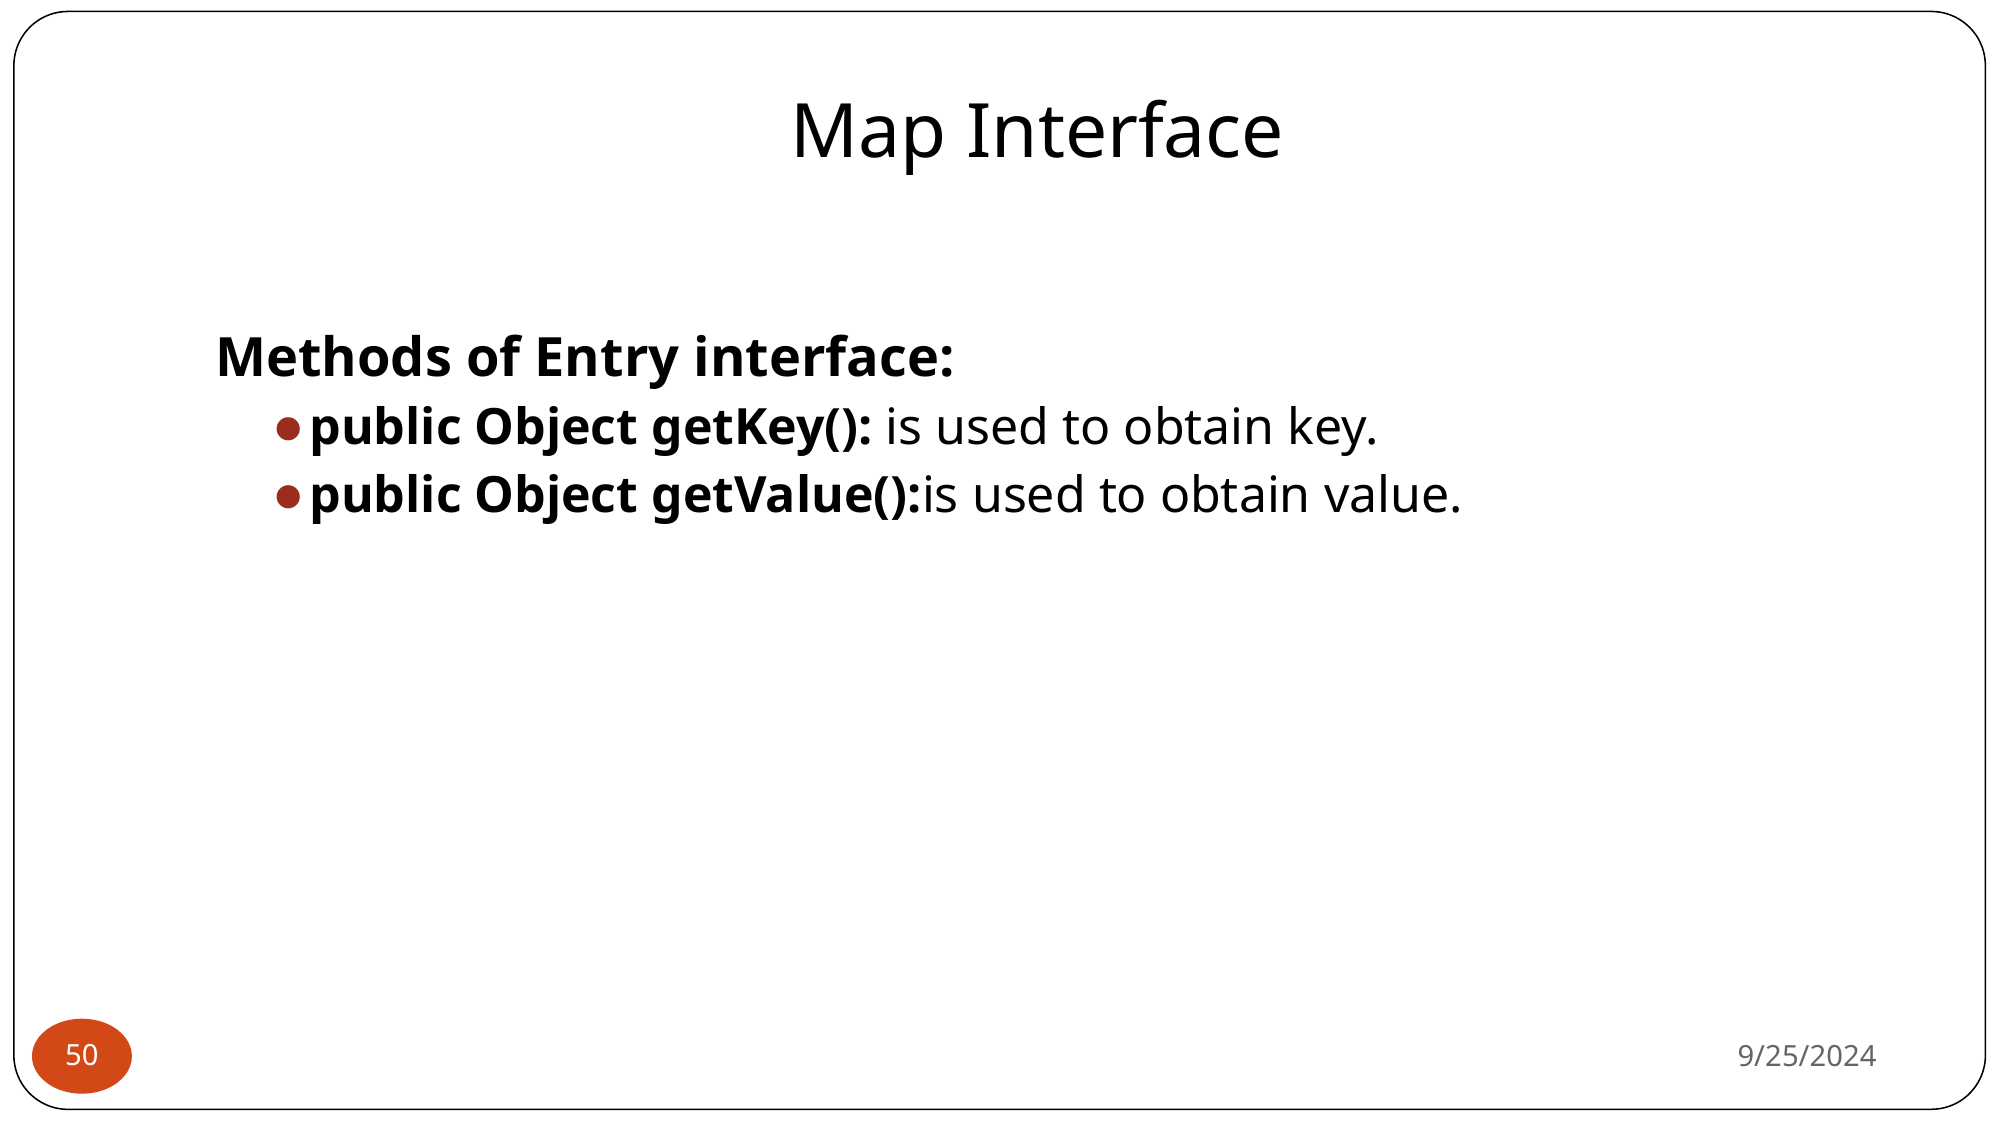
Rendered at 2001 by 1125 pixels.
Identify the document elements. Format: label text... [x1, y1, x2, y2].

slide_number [1350, 1015, 1892, 1094]
title Map Interface [399, 45, 1675, 188]
list Methods of Entry interface: public Object getKey(): is used to obtain key. public Object getValue():is used to obtain value. [200, 237, 1900, 988]
slide_number ‹#› [31, 1018, 132, 1094]
